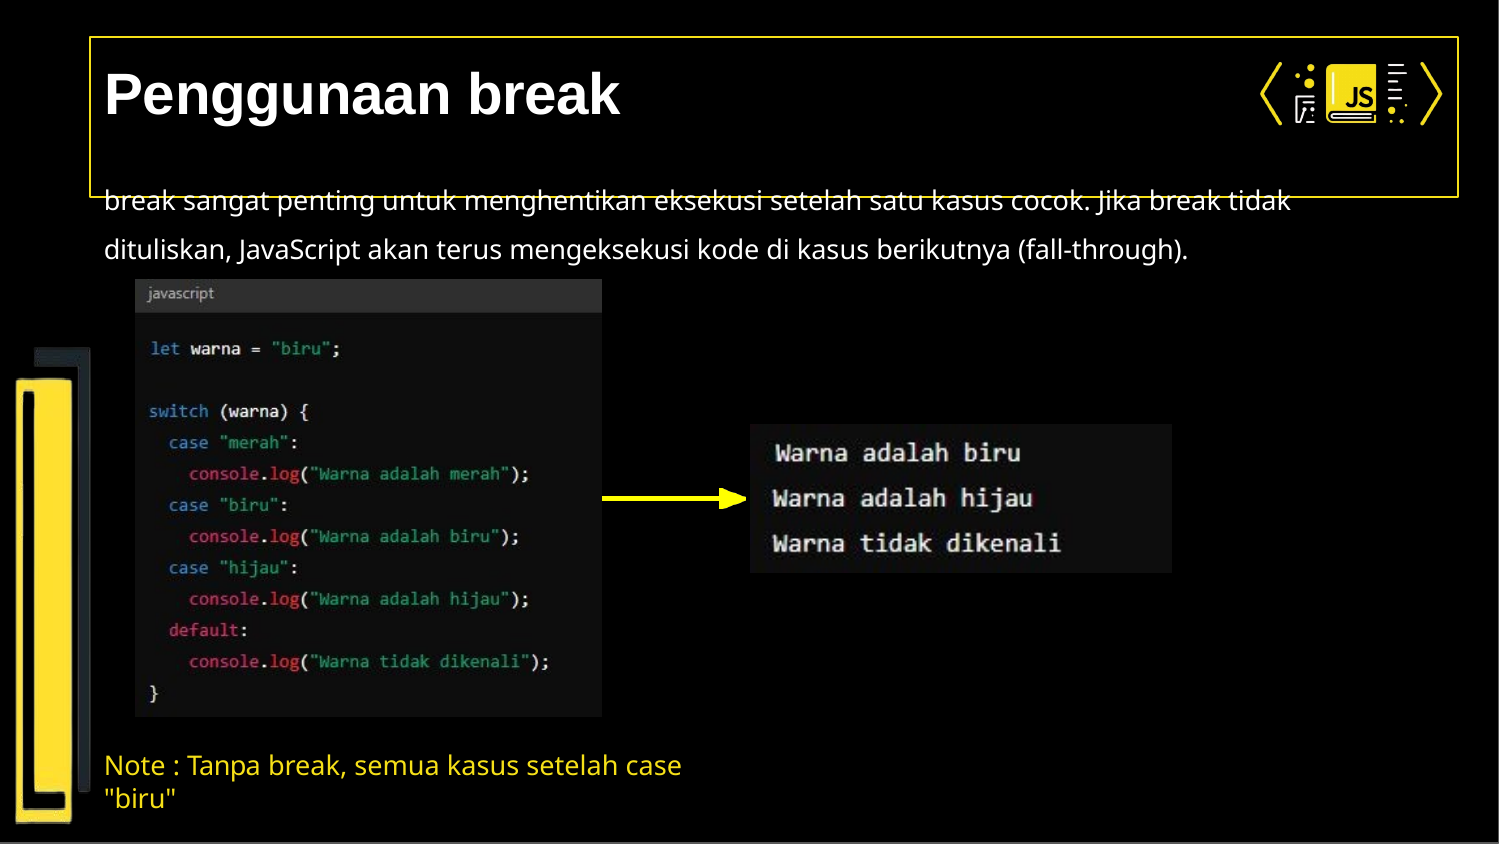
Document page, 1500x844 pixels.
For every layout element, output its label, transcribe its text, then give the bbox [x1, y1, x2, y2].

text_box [135, 279, 1172, 718]
picture [0, 277, 121, 843]
title Penggunaan break [90, 37, 1459, 198]
text_box break sangat penting untuk menghentikan eksekusi setelah satu kasus cocok. Jika break tidak dituliskan, JavaScript akan terus mengeksekusi kode di kasus berikutnya (fall-through). [101, 165, 1364, 265]
picture [1216, 32, 1486, 155]
text_box Note : Tanpa break, semua kasus setelah case "biru" [101, 746, 741, 814]
